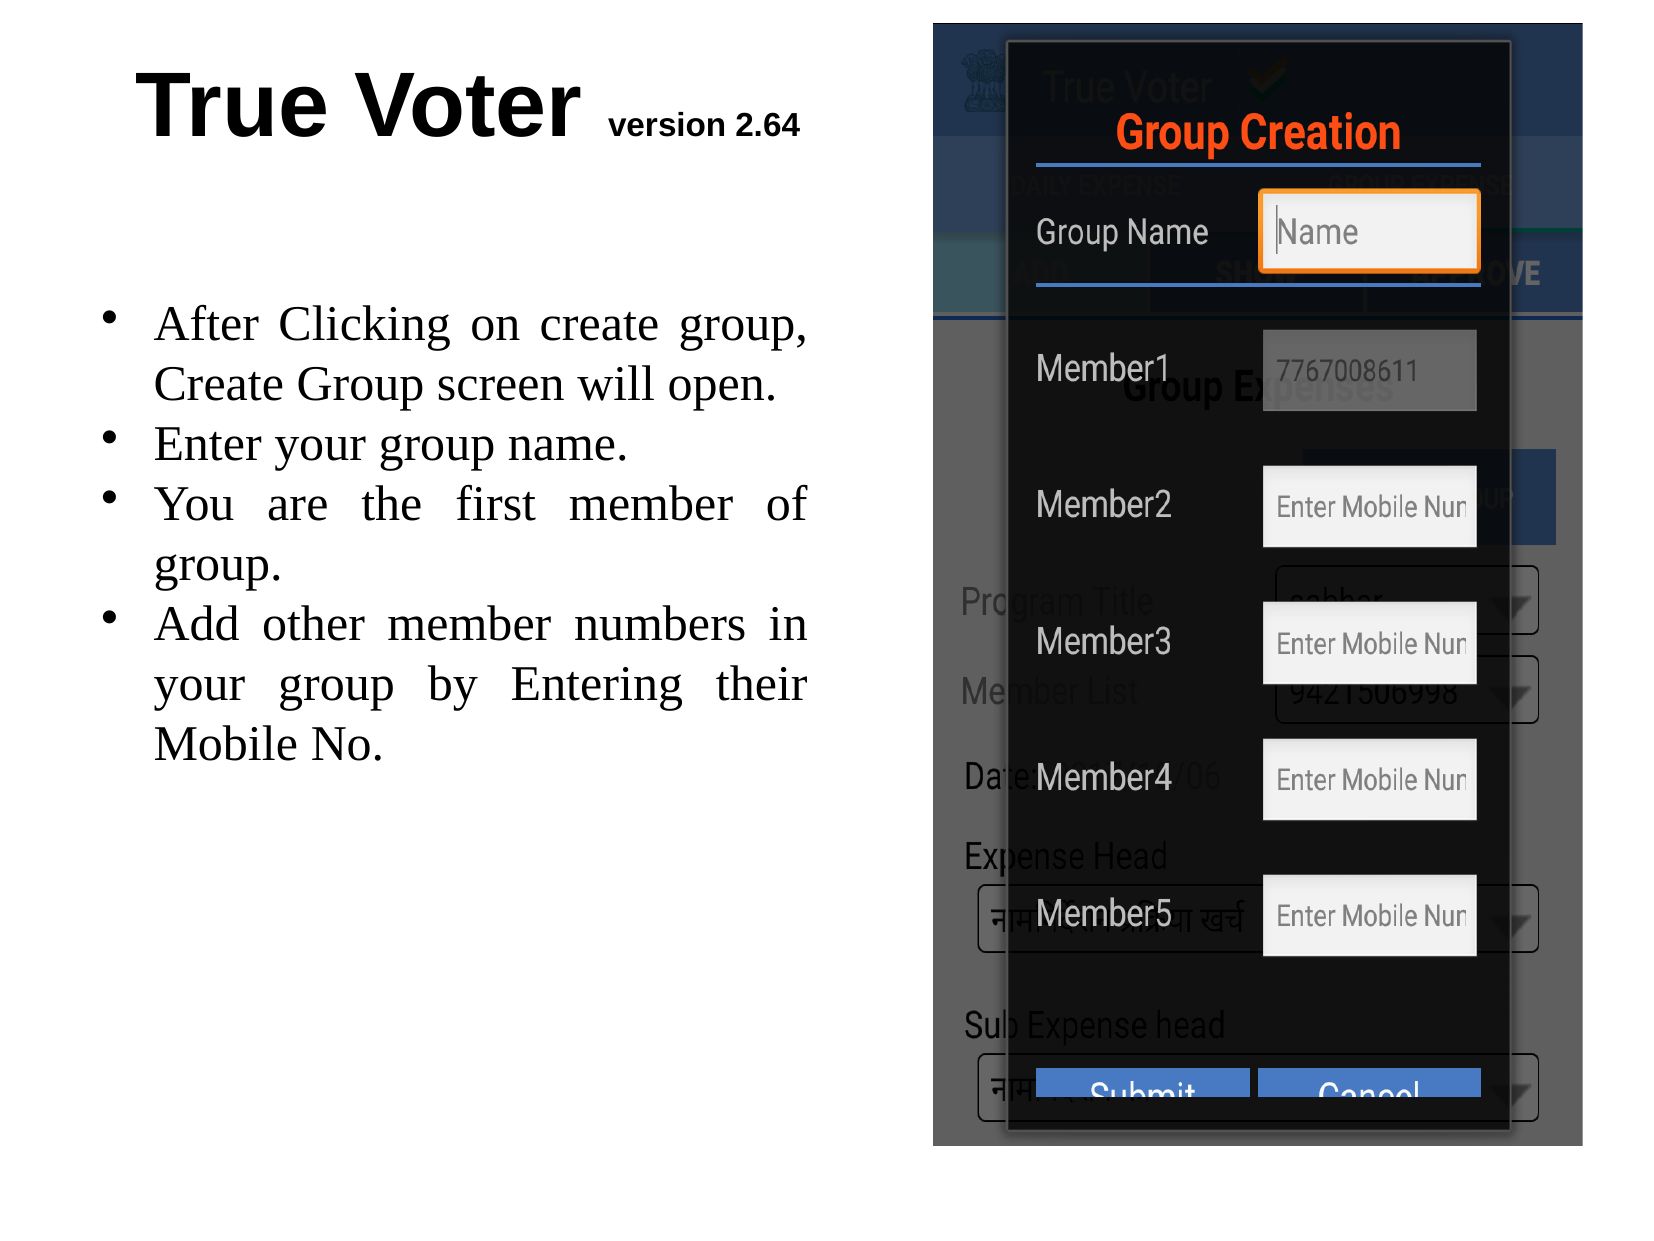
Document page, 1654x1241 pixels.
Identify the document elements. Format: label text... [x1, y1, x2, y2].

picture [932, 23, 1583, 1146]
text_box True Voter version 2.64 [76, 0, 809, 203]
text_box After Clicking on create group, Create Group screen will open. Enter your group name. You are the first member of group. Add other member numbers in your group by Entering their Mobile No. [82, 290, 809, 1009]
